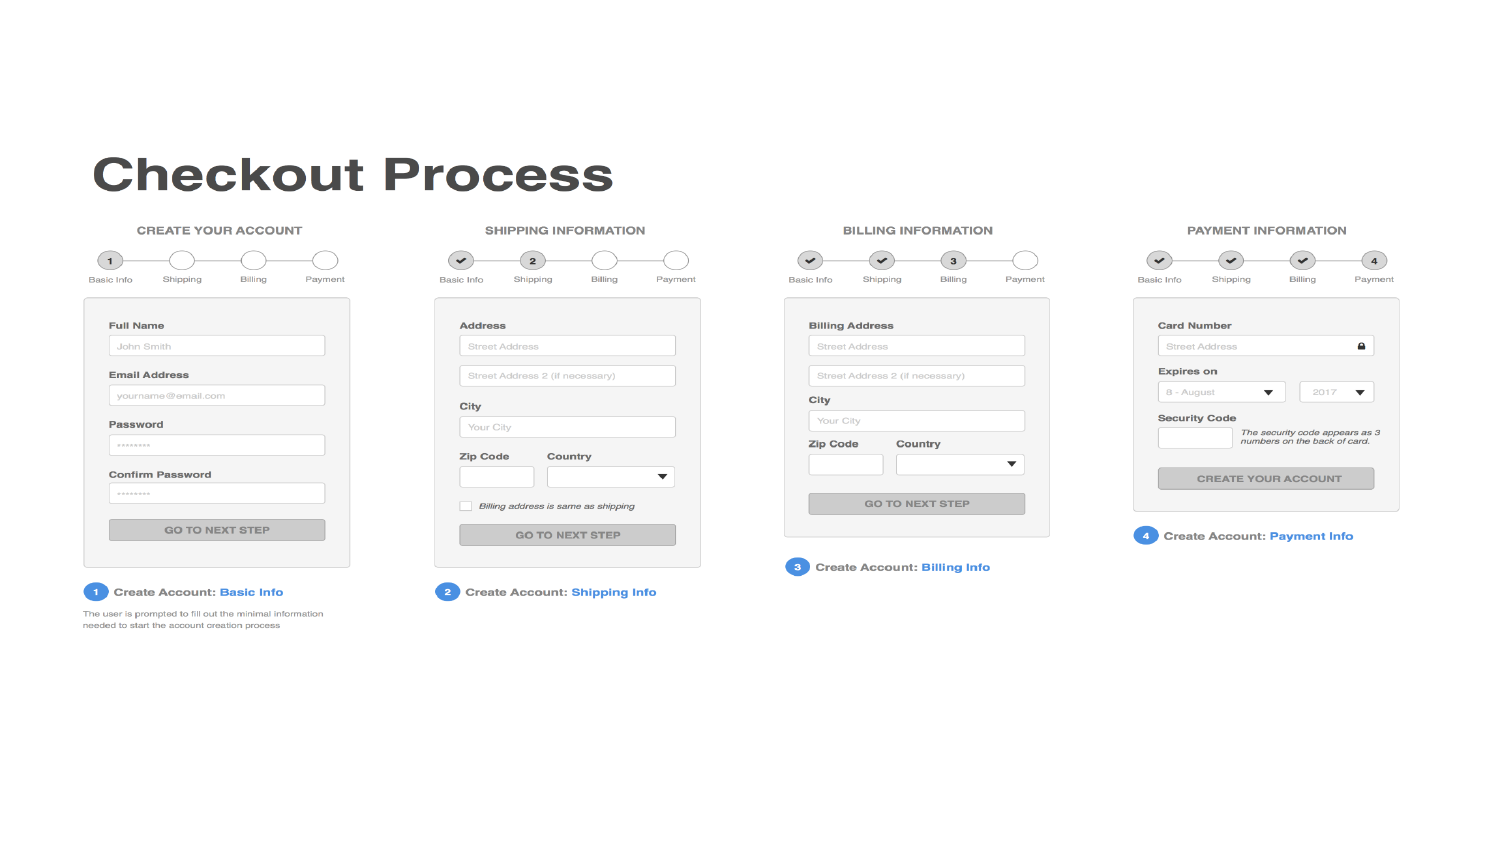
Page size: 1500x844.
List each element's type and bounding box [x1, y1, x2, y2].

picture [0, 105, 1500, 746]
